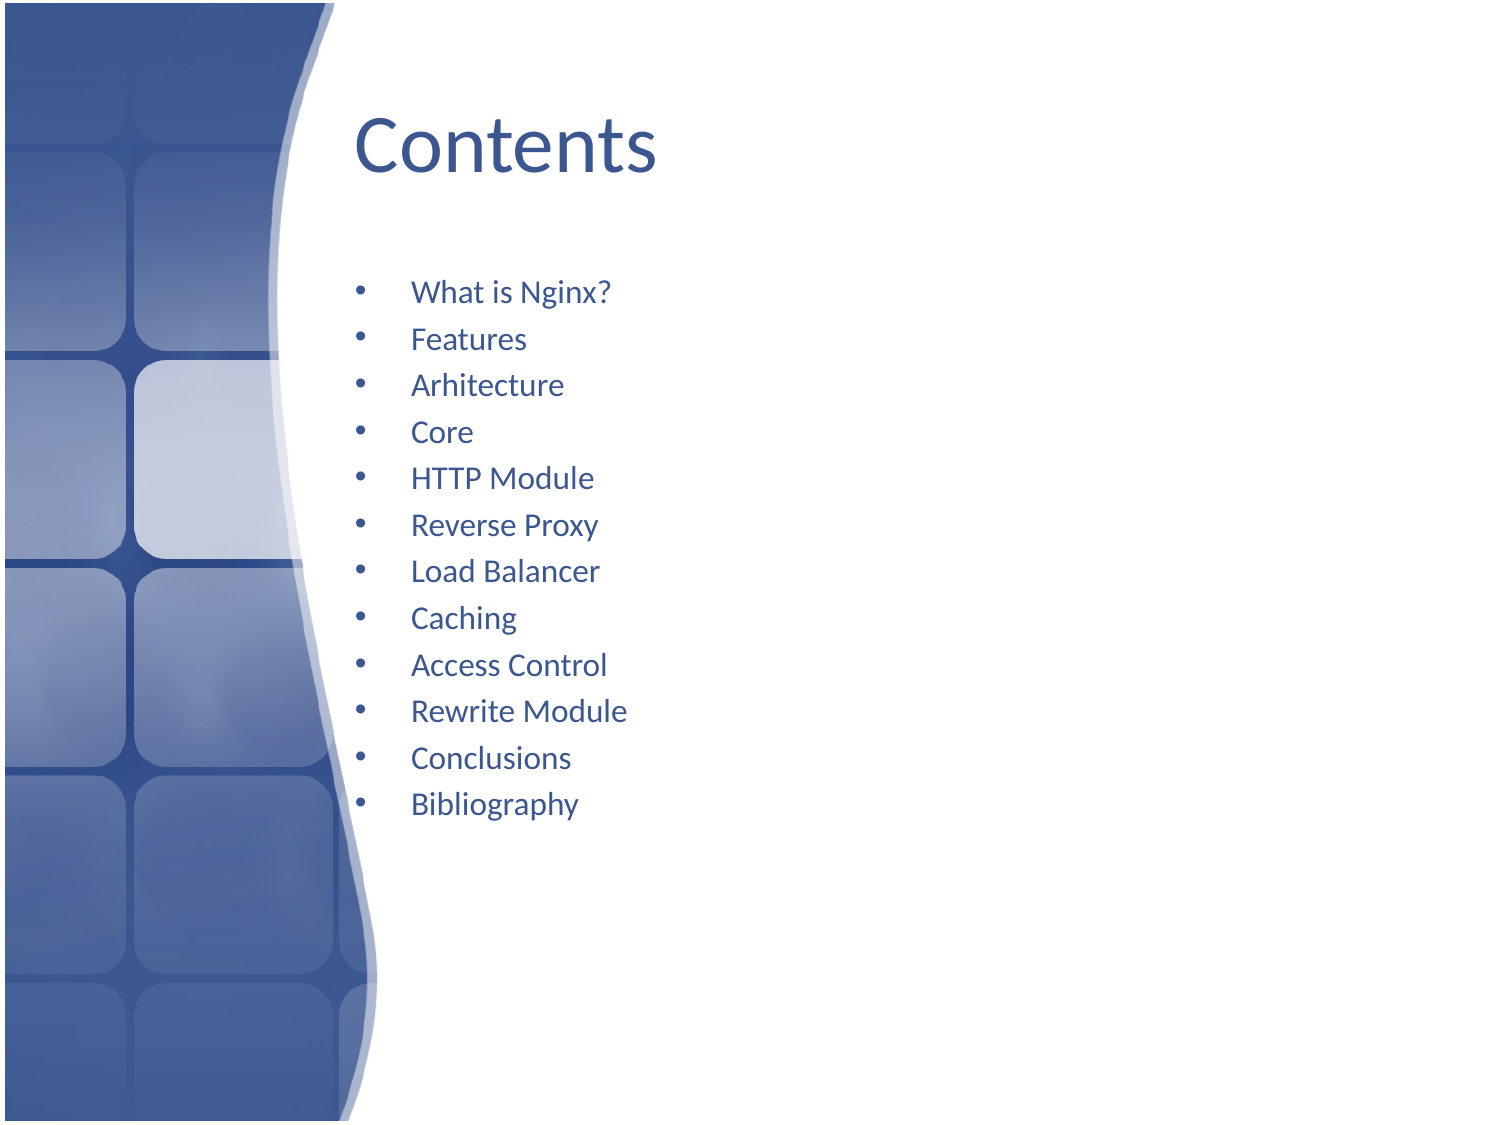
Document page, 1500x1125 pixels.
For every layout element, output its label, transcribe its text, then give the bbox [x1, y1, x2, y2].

list What is Nginx? Features Arhitecture Core HTTP Module Reverse Proxy Load Balancer Caching Access Control Rewrite Module Conclusions Bibliography [339, 262, 1426, 1088]
picture [0, 0, 1500, 1125]
title Contents [339, 44, 1426, 233]
